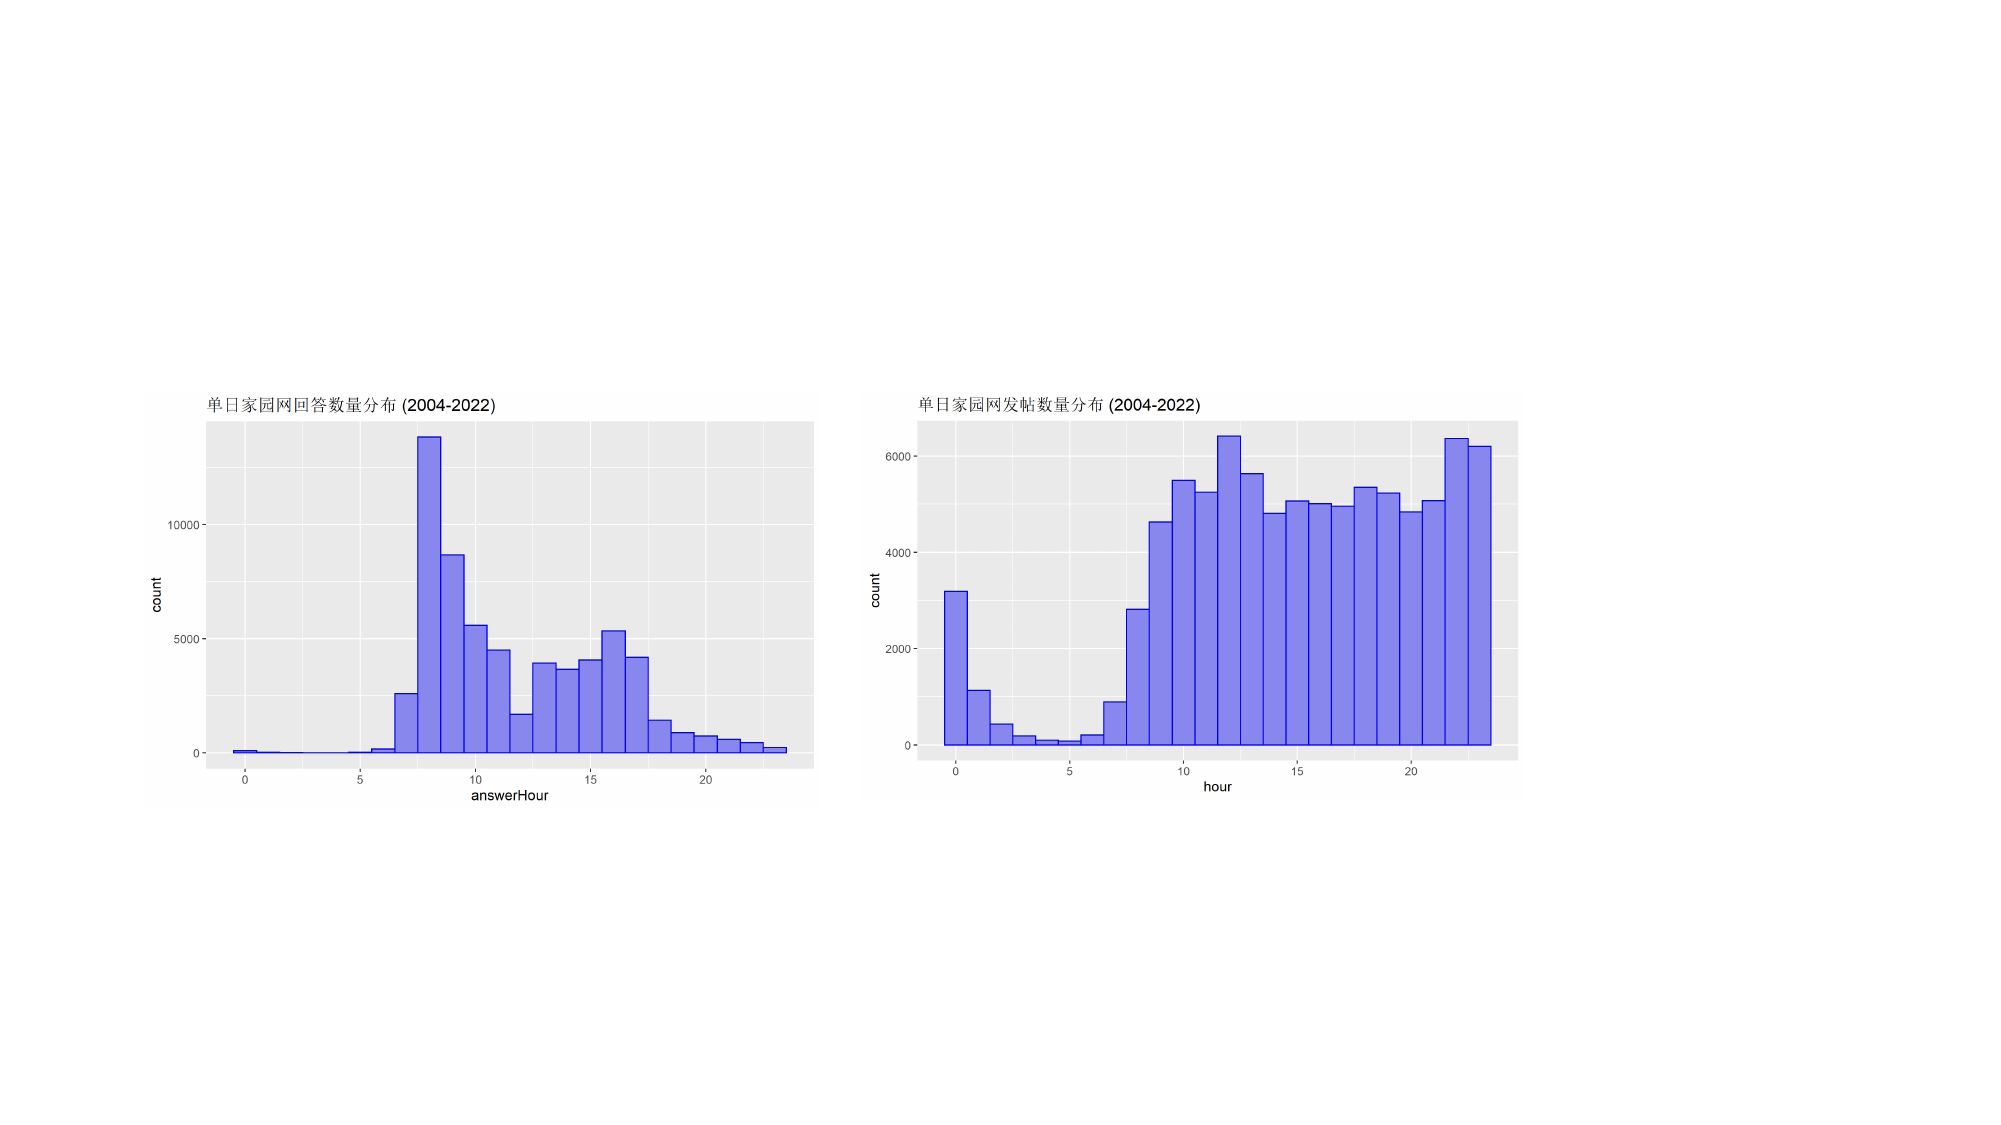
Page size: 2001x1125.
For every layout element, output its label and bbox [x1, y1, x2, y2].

picture [143, 391, 821, 810]
list [862, 391, 1525, 801]
